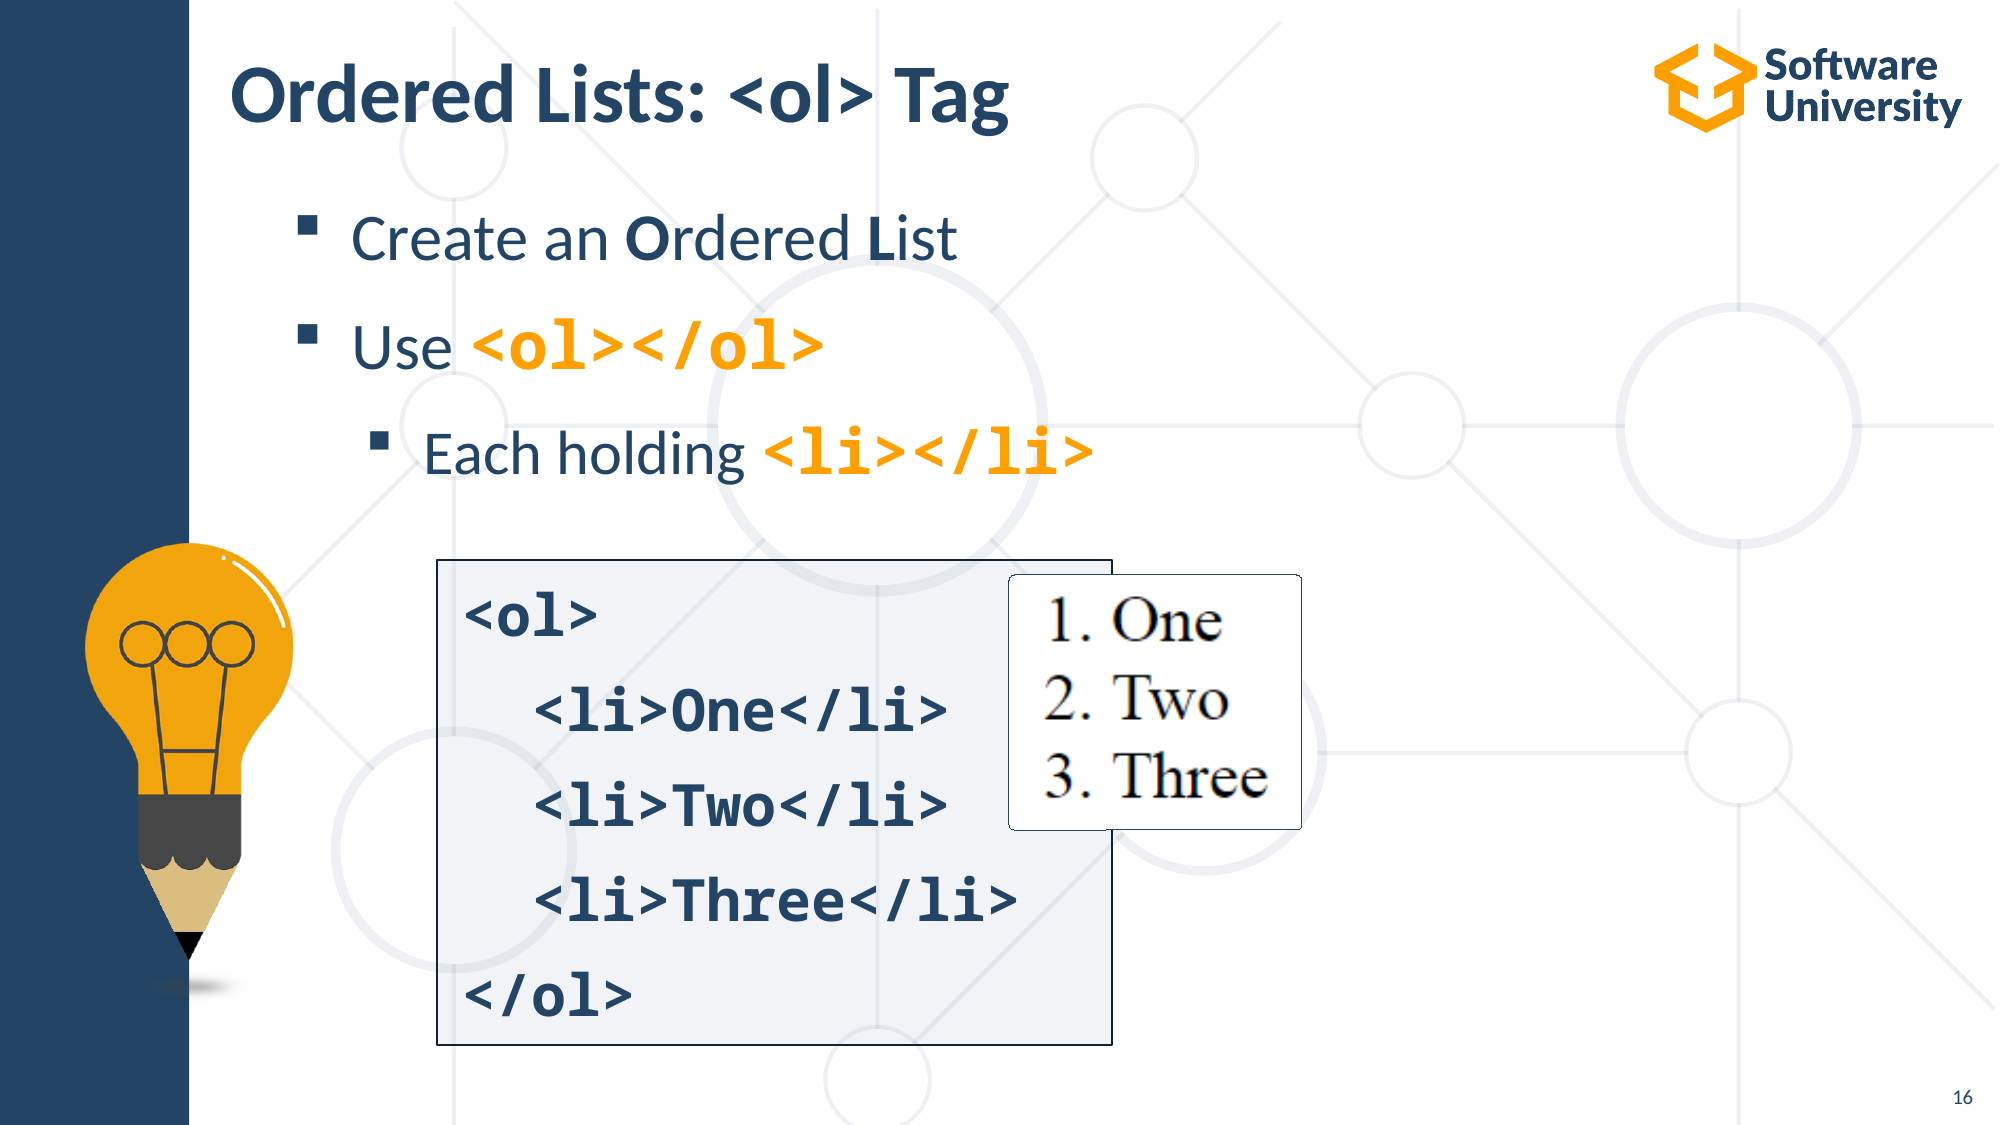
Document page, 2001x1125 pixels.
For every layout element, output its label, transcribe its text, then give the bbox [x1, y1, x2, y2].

text_box <ol> <li>One</li> <li>Two</li> <li>Three</li> </ol> [437, 559, 1113, 1046]
picture [85, 543, 274, 1003]
list Create an Ordered List Use <ol></ol> Each holding <li></li> [274, 183, 1968, 1094]
picture [1641, 31, 1973, 145]
text_box 16 [1927, 1067, 1989, 1117]
picture [1008, 574, 1303, 831]
title Ordered Lists: <ol> Tag [212, 16, 1628, 162]
